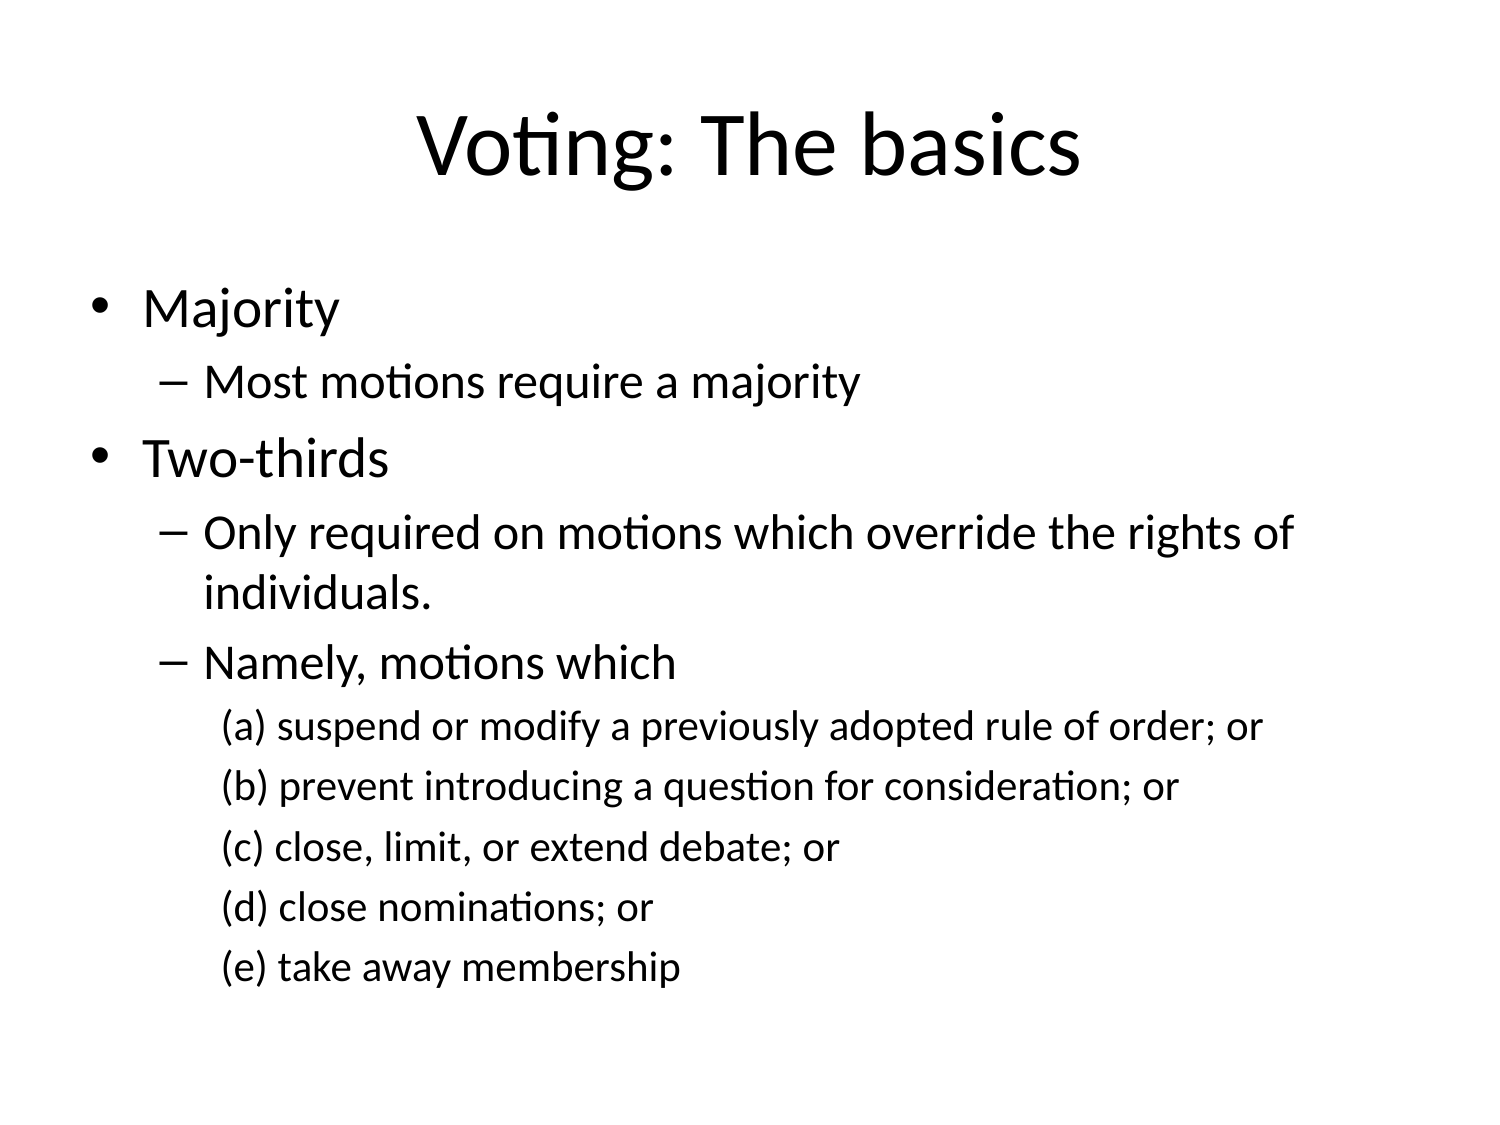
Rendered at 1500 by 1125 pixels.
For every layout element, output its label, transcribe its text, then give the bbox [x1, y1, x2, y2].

list Majority Most motions require a majority Two-thirds Only required on motions which override the rights of individuals. Namely, motions which (a) suspend or modify a previously adopted rule of order; or (b) prevent introducing a question for consideration; or (c) close, limit, or extend debate; or (d) close nominations; or (e) take away membership [75, 262, 1425, 1005]
title Voting: The basics [75, 45, 1425, 233]
